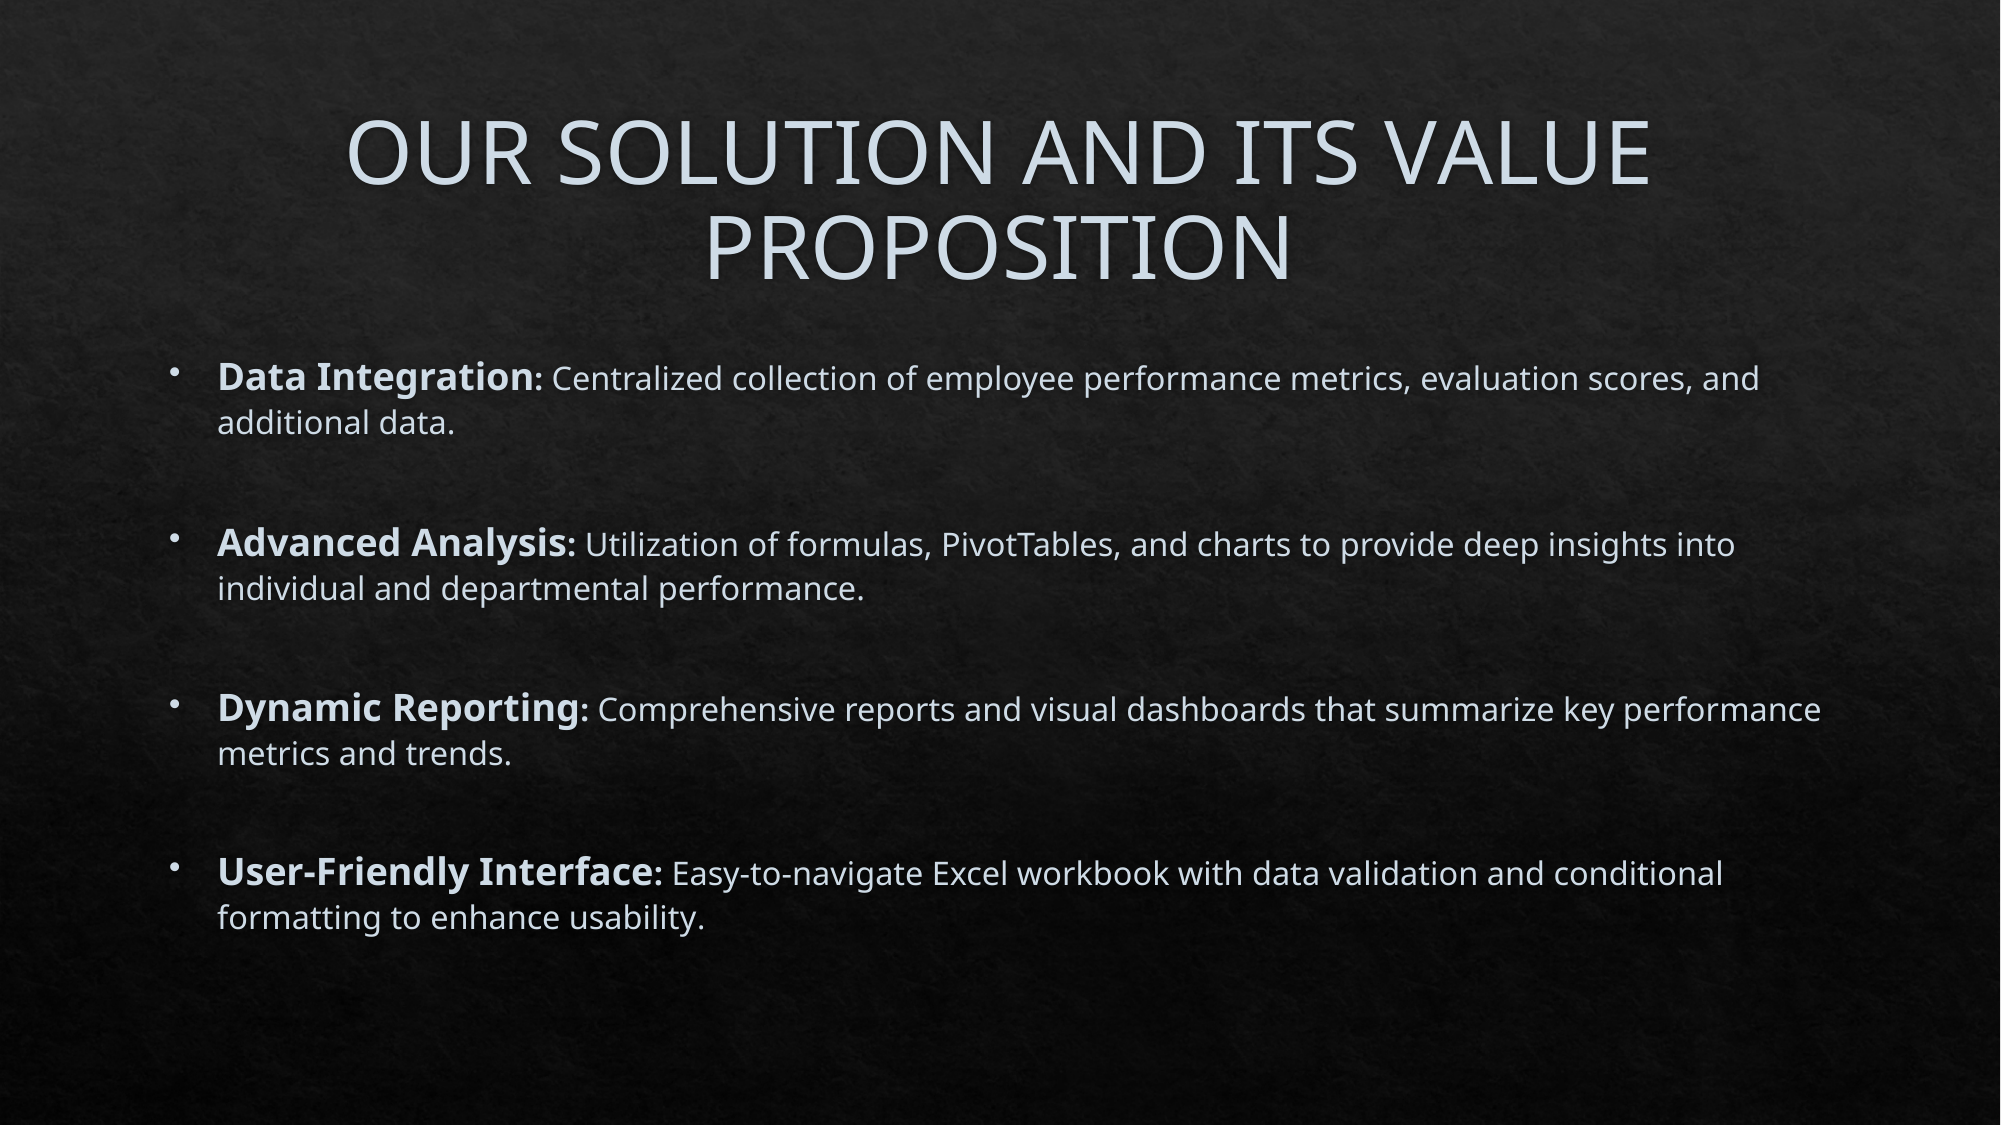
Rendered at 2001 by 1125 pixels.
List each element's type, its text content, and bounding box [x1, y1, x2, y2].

title OUR SOLUTION AND ITS VALUE PROPOSITION [149, 99, 1849, 307]
list Data Integration: Centralized collection of employee performance metrics, evaluation scores, and additional data. Advanced Analysis: Utilization of formulas, PivotTables, and charts to provide deep insights into individual and departmental performance. Dynamic Reporting: Comprehensive reports and visual dashboards that summarize key performance metrics and trends. User-Friendly Interface: Easy-to-navigate Excel workbook with data validation and conditional formatting to enhance usability. [149, 340, 1849, 950]
